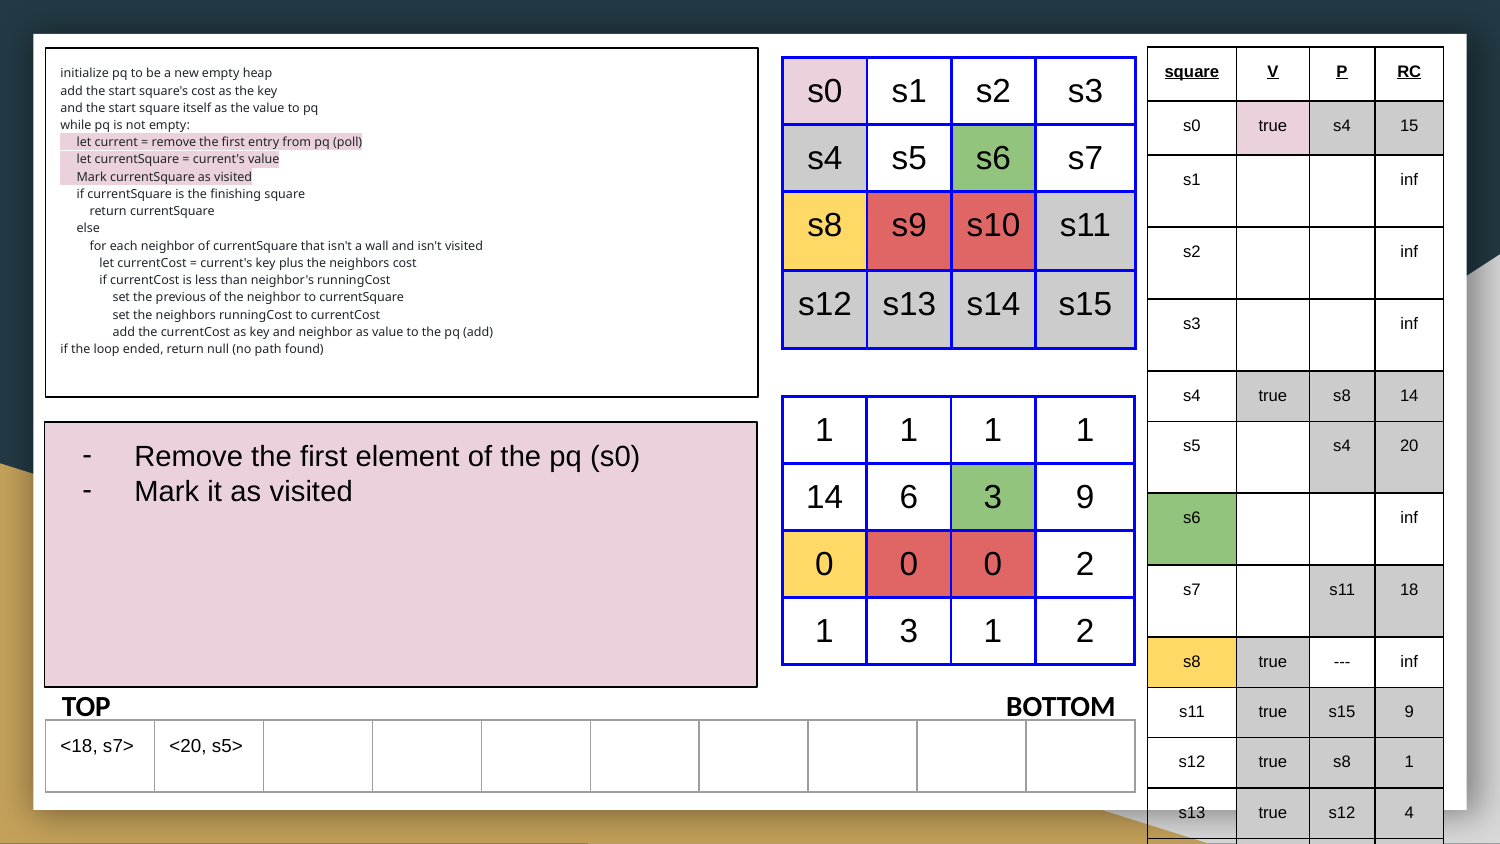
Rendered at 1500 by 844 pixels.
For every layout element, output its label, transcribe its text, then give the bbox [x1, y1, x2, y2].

table_header P [1310, 48, 1374, 100]
table_cell 0 [868, 532, 950, 596]
table_header [264, 721, 372, 791]
table_cell s4 [784, 126, 866, 190]
table_cell [1310, 494, 1374, 564]
table_header <18, s7> [46, 721, 154, 791]
table_cell s12 [1148, 738, 1236, 787]
table_cell 2 [1037, 532, 1133, 596]
table_header [482, 721, 590, 791]
table_cell 20 [1376, 422, 1443, 492]
table_cell s11 [1148, 688, 1236, 737]
text_box Remove the first element of the pq (s0) Mark it as visited [44, 421, 757, 687]
table_header 1 [784, 398, 865, 462]
table_cell 6 [868, 465, 950, 529]
table_cell s13 [868, 272, 950, 347]
table_cell s8 [1148, 638, 1236, 687]
table_cell inf [1376, 156, 1443, 226]
table_cell s8 [1310, 738, 1374, 787]
table_cell 15 [1376, 102, 1443, 154]
table_cell s3 [1148, 300, 1236, 370]
table_cell 14 [1376, 372, 1443, 421]
table_header square [1148, 48, 1236, 100]
table_header s2 [953, 59, 1034, 123]
table_cell 9 [1037, 465, 1133, 529]
table_header [918, 721, 1025, 791]
table_cell s9 [868, 193, 950, 269]
table_cell s11 [1310, 566, 1374, 636]
table_cell [1237, 228, 1309, 298]
table_header s0 [784, 59, 866, 123]
table_header [373, 721, 481, 791]
table_cell [1237, 566, 1309, 636]
table_cell true [1237, 738, 1309, 787]
table_header [700, 721, 807, 791]
table_cell s1 [1148, 156, 1236, 226]
table_cell 4 [1376, 789, 1443, 838]
table_cell s14 [1148, 839, 1236, 844]
table_cell s7 [1037, 126, 1134, 190]
table_header s1 [868, 59, 950, 123]
table_cell inf [1376, 228, 1443, 298]
table_cell [1237, 156, 1309, 226]
table_cell true [1237, 839, 1309, 844]
table_cell s5 [868, 126, 950, 190]
table_cell [1237, 422, 1309, 492]
table_cell s6 [953, 126, 1034, 190]
table_cell s4 [1310, 422, 1374, 492]
table_cell s8 [1310, 372, 1374, 421]
table_cell s11 [1037, 193, 1134, 269]
table_cell [1237, 494, 1309, 564]
table_cell 3 [952, 465, 1034, 529]
table_cell s14 [953, 272, 1034, 347]
table_header [809, 721, 916, 791]
table_cell [1310, 156, 1374, 226]
table_cell [1310, 228, 1374, 298]
table_cell 1 [1376, 738, 1443, 787]
text_box TOP BOTTOM [46, 672, 1148, 702]
table_cell s5 [1148, 422, 1236, 492]
table_cell s10 [953, 193, 1034, 269]
table_cell true [1237, 372, 1309, 421]
table_cell 9 [1376, 688, 1443, 737]
table_cell [1310, 300, 1374, 370]
table_cell inf [1376, 300, 1443, 370]
table_cell [1237, 300, 1309, 370]
table_cell 3 [868, 599, 950, 663]
table_cell 0 [952, 532, 1034, 596]
table_header 1 [952, 398, 1034, 462]
table_cell s13 [1310, 839, 1374, 844]
table_cell s4 [1310, 102, 1374, 154]
table_cell s7 [1148, 566, 1236, 636]
table_cell inf [1376, 638, 1443, 687]
table_cell 14 [784, 465, 865, 529]
table_header [591, 721, 698, 791]
table_cell 0 [784, 532, 865, 596]
table_cell s0 [1148, 102, 1236, 154]
table_cell 1 [952, 599, 1034, 663]
table_cell s13 [1148, 789, 1236, 838]
table_cell 2 [1037, 599, 1133, 663]
table_cell true [1237, 789, 1309, 838]
table_header 1 [1037, 398, 1133, 462]
table_cell true [1237, 638, 1309, 687]
table_cell 5 [1376, 839, 1443, 844]
table_cell s4 [1148, 372, 1236, 421]
table_cell true [1237, 102, 1309, 154]
table_header <20, s5> [155, 721, 263, 791]
table_header s3 [1037, 59, 1134, 123]
list initialize pq to be a new empty heap add the start square's cost as the key and the start square itself as the value to pq while pq is not empty: let current = remove the first entry from pq (poll) let currentSquare = current's value Mark currentSquare as visited if currentSquare is the finishing square return currentSquare else for each neighbor of currentSquare that isn't a wall and isn't visited let currentCost = current's key plus the neighbors cost if currentCost is less than neighbor's runningCost set the previous of the neighbor to currentSquare set the neighbors runningCost to currentCost add the currentCost as key and neighbor as value to the pq (add) if the loop ended, return null (no path found) [45, 47, 758, 397]
table_header V [1237, 48, 1309, 100]
table_cell s2 [1148, 228, 1236, 298]
table_header 1 [868, 398, 950, 462]
table_cell 1 [784, 599, 865, 663]
table_cell s8 [784, 193, 866, 269]
table_cell --- [1310, 638, 1374, 687]
table_cell 18 [1376, 566, 1443, 636]
table_cell s12 [784, 272, 866, 347]
table_cell s12 [1310, 789, 1374, 838]
table_cell s6 [1148, 494, 1236, 564]
table_cell s15 [1310, 688, 1374, 737]
table_cell true [1237, 688, 1309, 737]
table_cell inf [1376, 494, 1443, 564]
table_header [1027, 721, 1134, 791]
table_header RC [1376, 48, 1443, 100]
table_cell s15 [1037, 272, 1134, 347]
